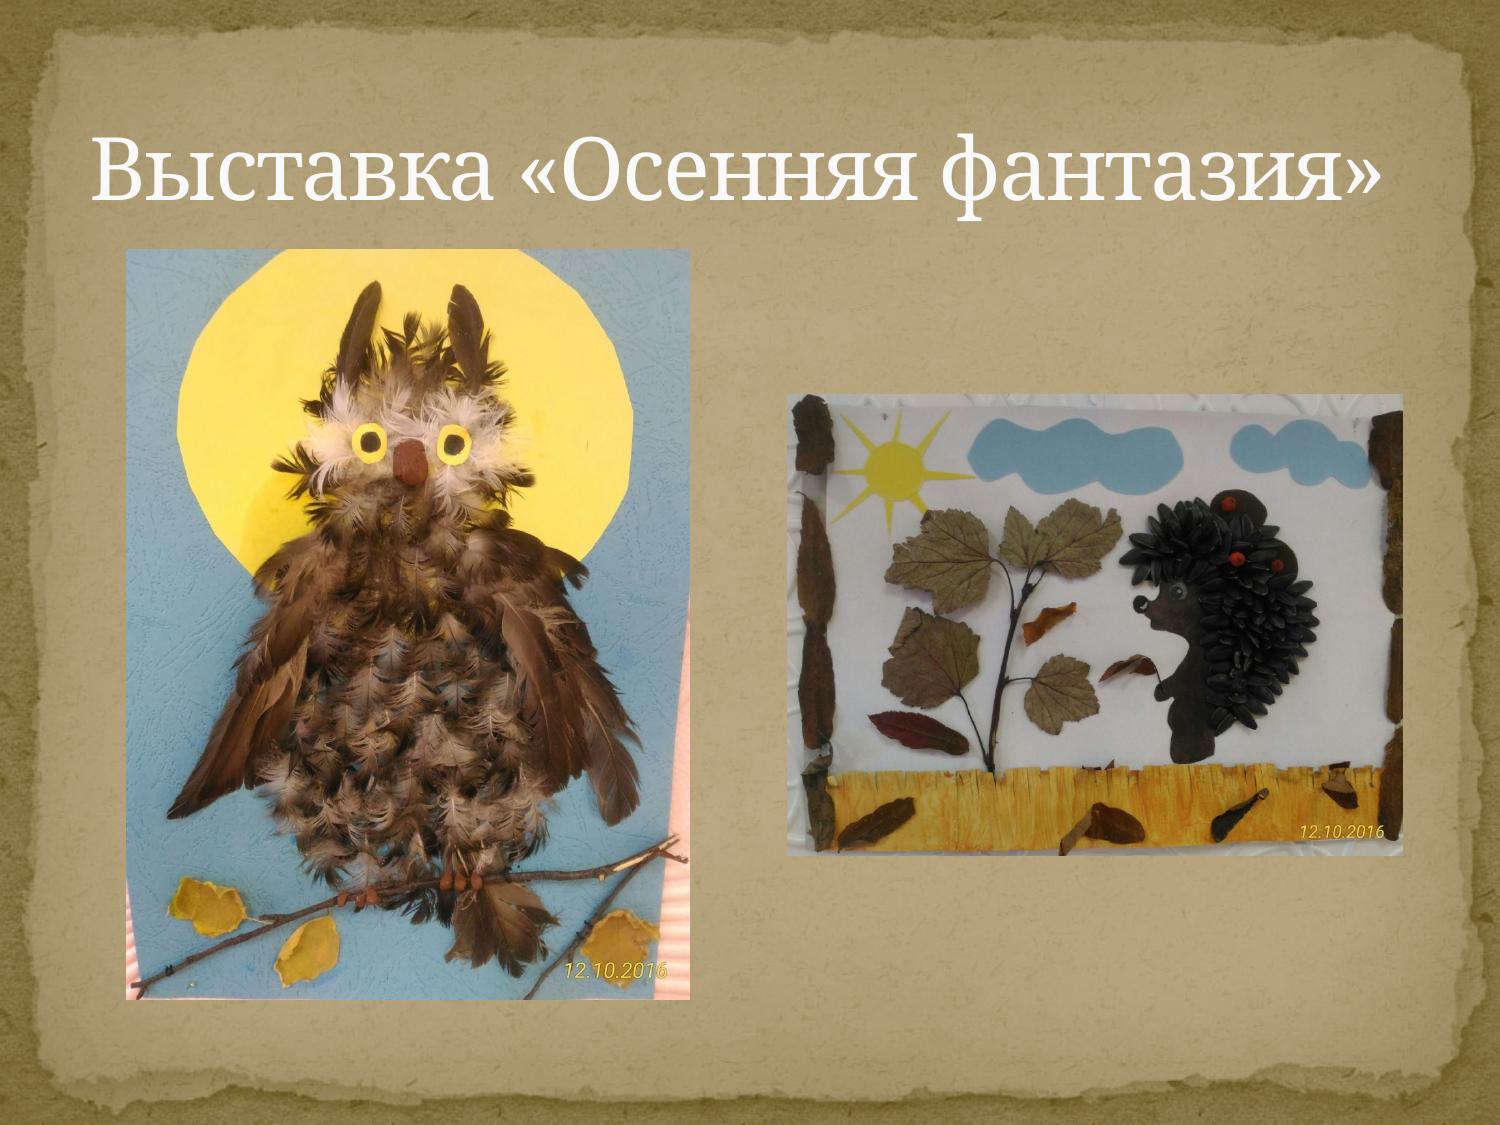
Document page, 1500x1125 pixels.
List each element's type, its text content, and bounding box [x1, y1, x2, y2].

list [790, 397, 1401, 855]
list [129, 252, 688, 999]
title Выставка «Осенняя фантазия» [74, 24, 1425, 225]
